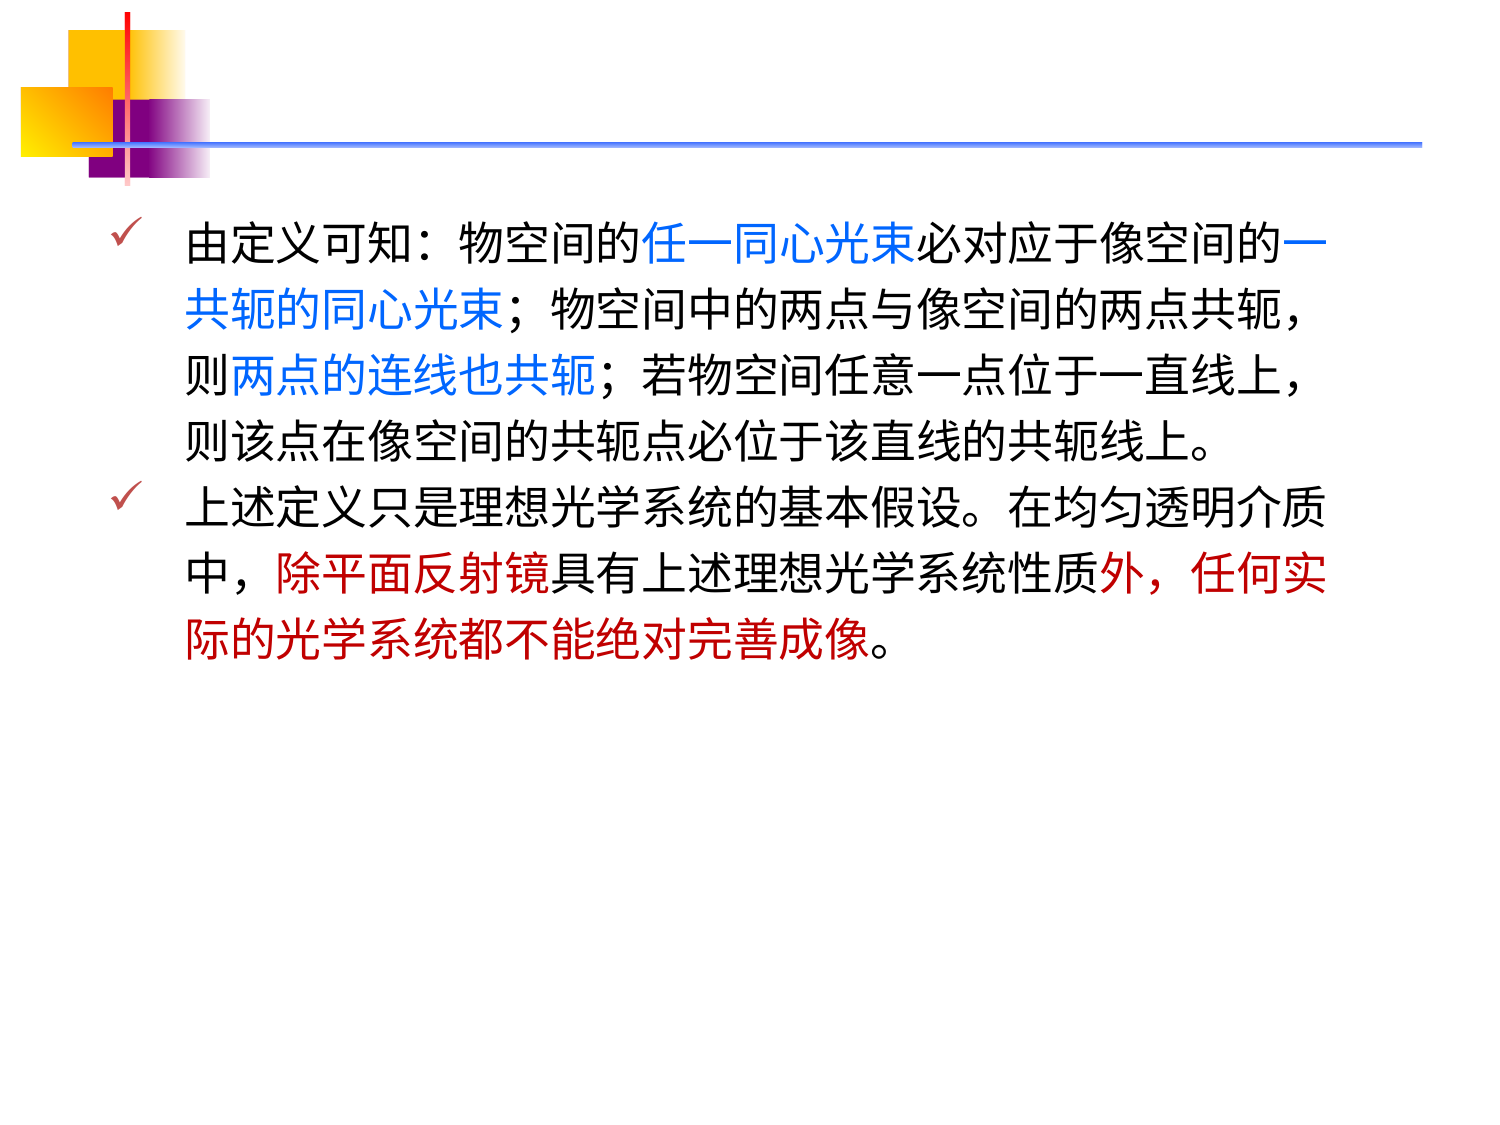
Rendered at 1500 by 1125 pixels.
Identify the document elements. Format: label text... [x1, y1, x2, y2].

text_box 由定义可知：物空间的任一同心光束必对应于像空间的一共轭的同心光束；物空间中的两点与像空间的两点共轭，则两点的连线也共轭；若物空间任意一点位于一直线上，则该点在像空间的共轭点必位于该直线的共轭线上。 上述定义只是理想光学系统的基本假设。在均匀透明介质中，除平面反射镜具有上述理想光学系统性质外，任何实际的光学系统都不能绝对完善成像。 [92, 196, 1376, 693]
